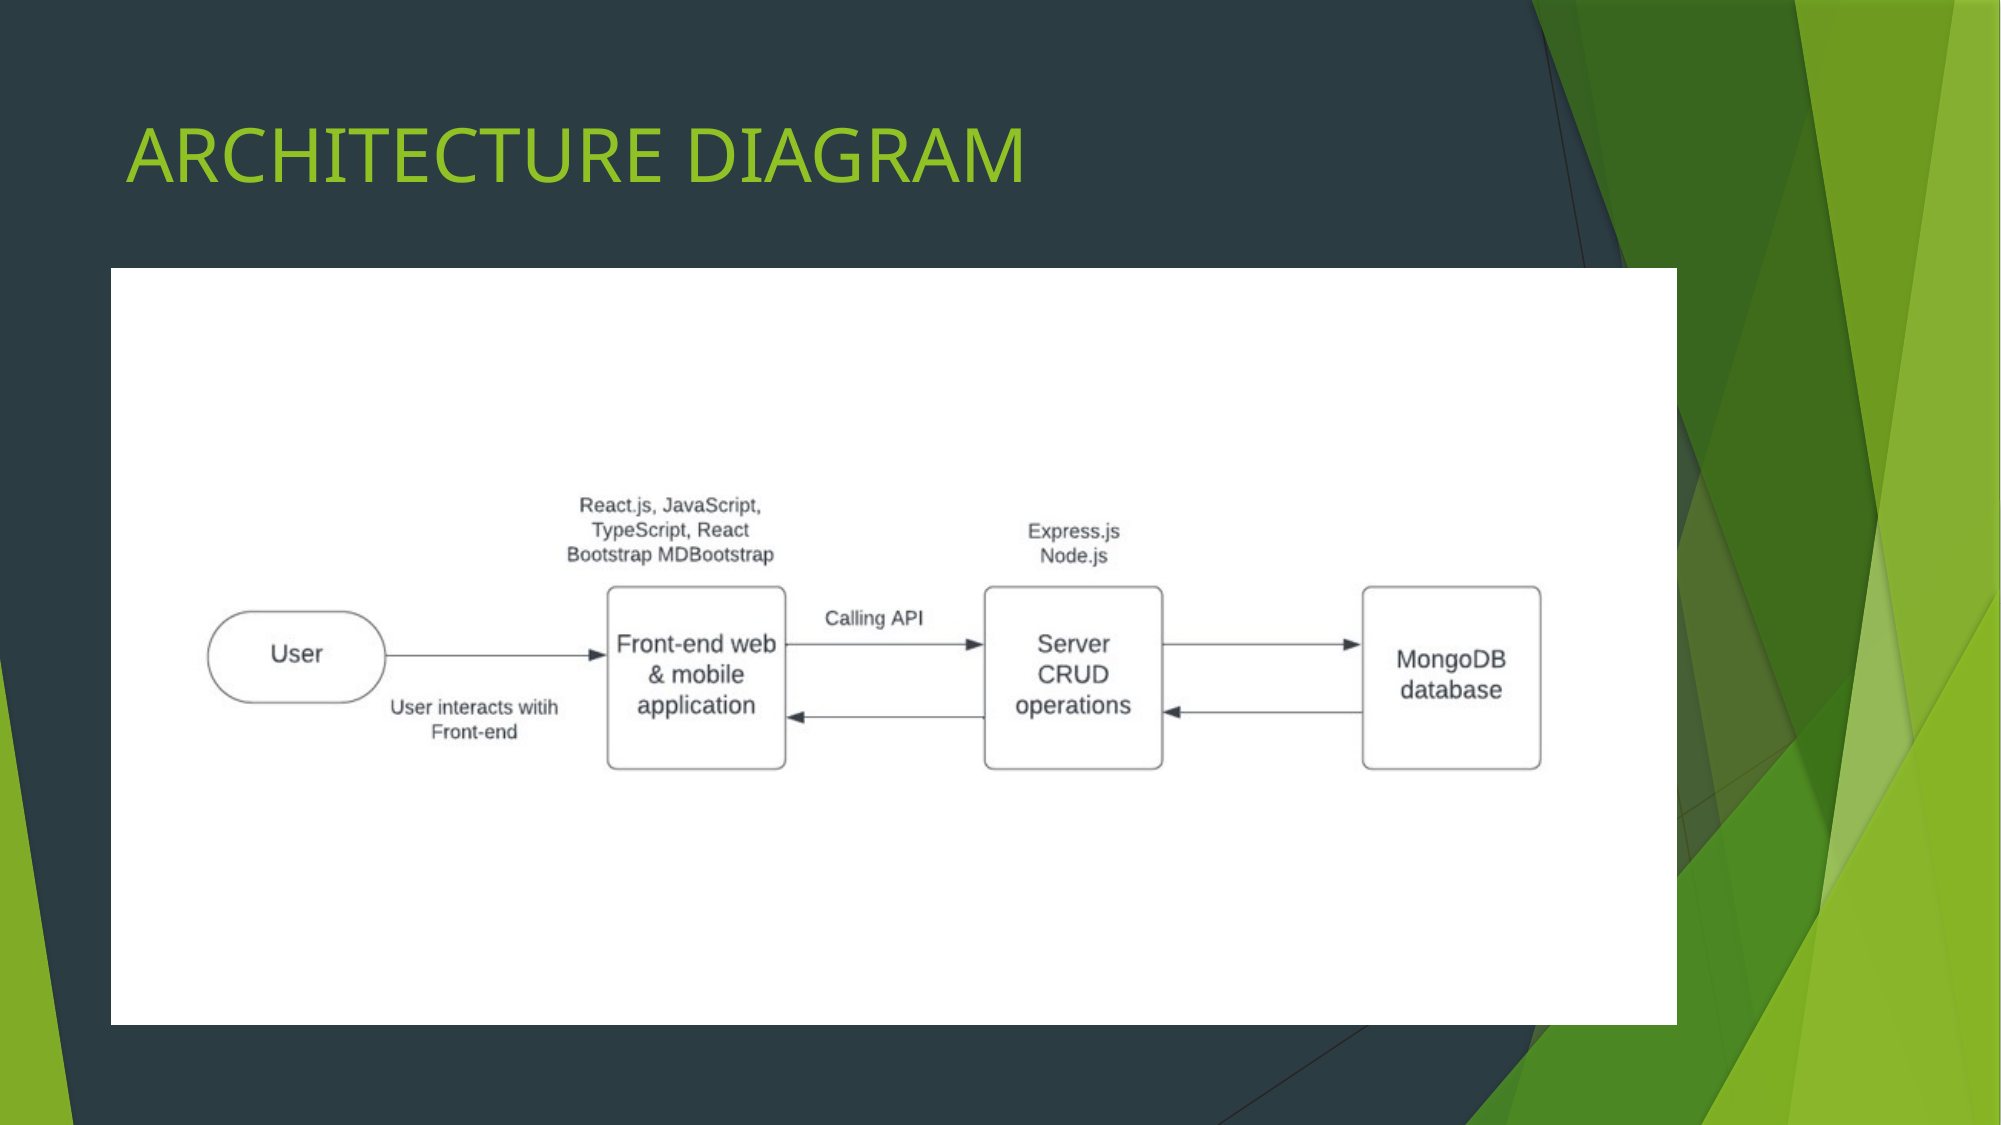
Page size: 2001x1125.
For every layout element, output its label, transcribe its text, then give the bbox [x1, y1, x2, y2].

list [110, 267, 1678, 1026]
title ARCHITECTURE DIAGRAM [111, 99, 1522, 267]
